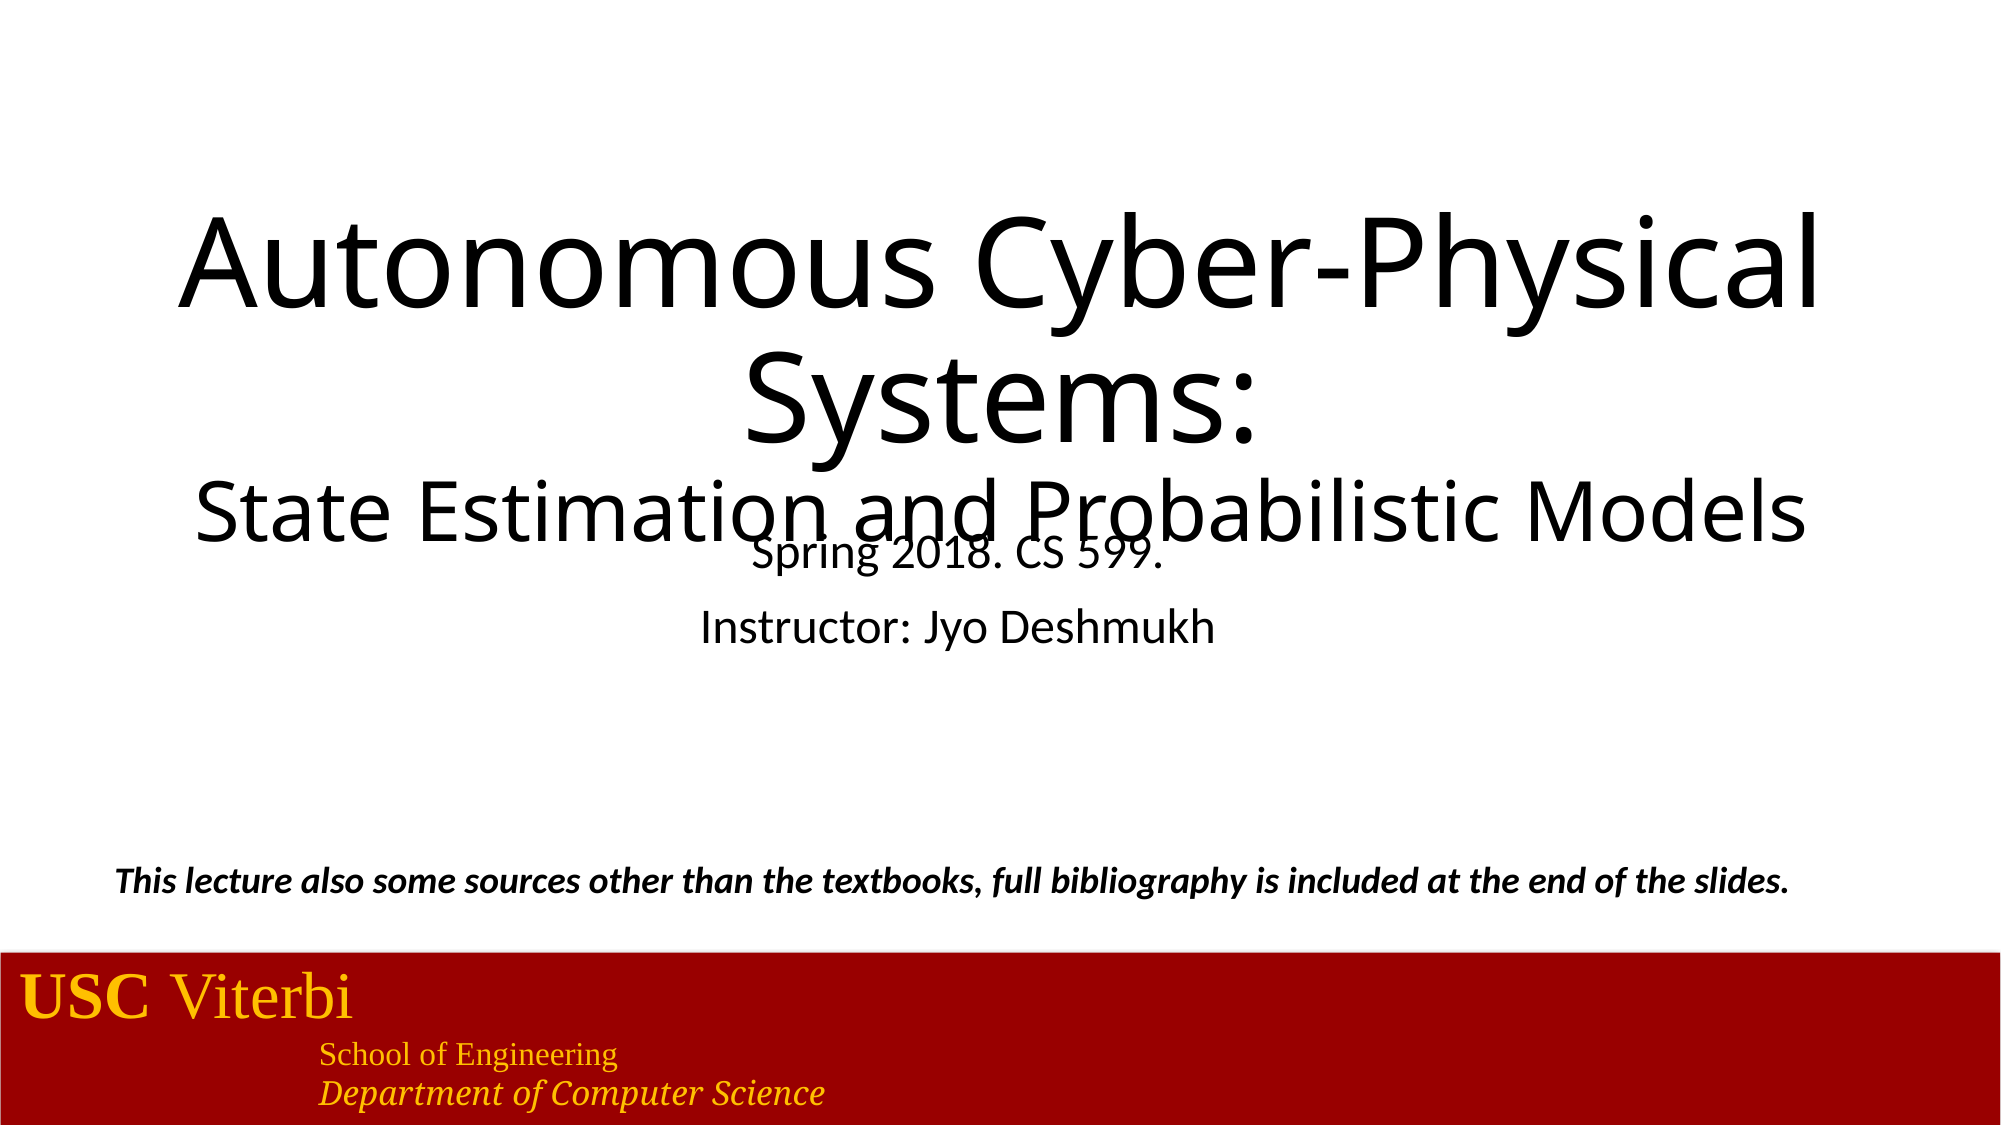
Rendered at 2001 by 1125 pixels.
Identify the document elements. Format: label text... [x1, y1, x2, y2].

subtitle Spring 2018. CS 599. Instructor: Jyo Deshmukh [207, 517, 1708, 790]
text_box This lecture also some sources other than the textbooks, full bibliography is included at the end of the slides. [99, 848, 2000, 909]
title Autonomous Cyber-Physical Systems: State Estimation and Probabilistic Models [32, 184, 1972, 576]
